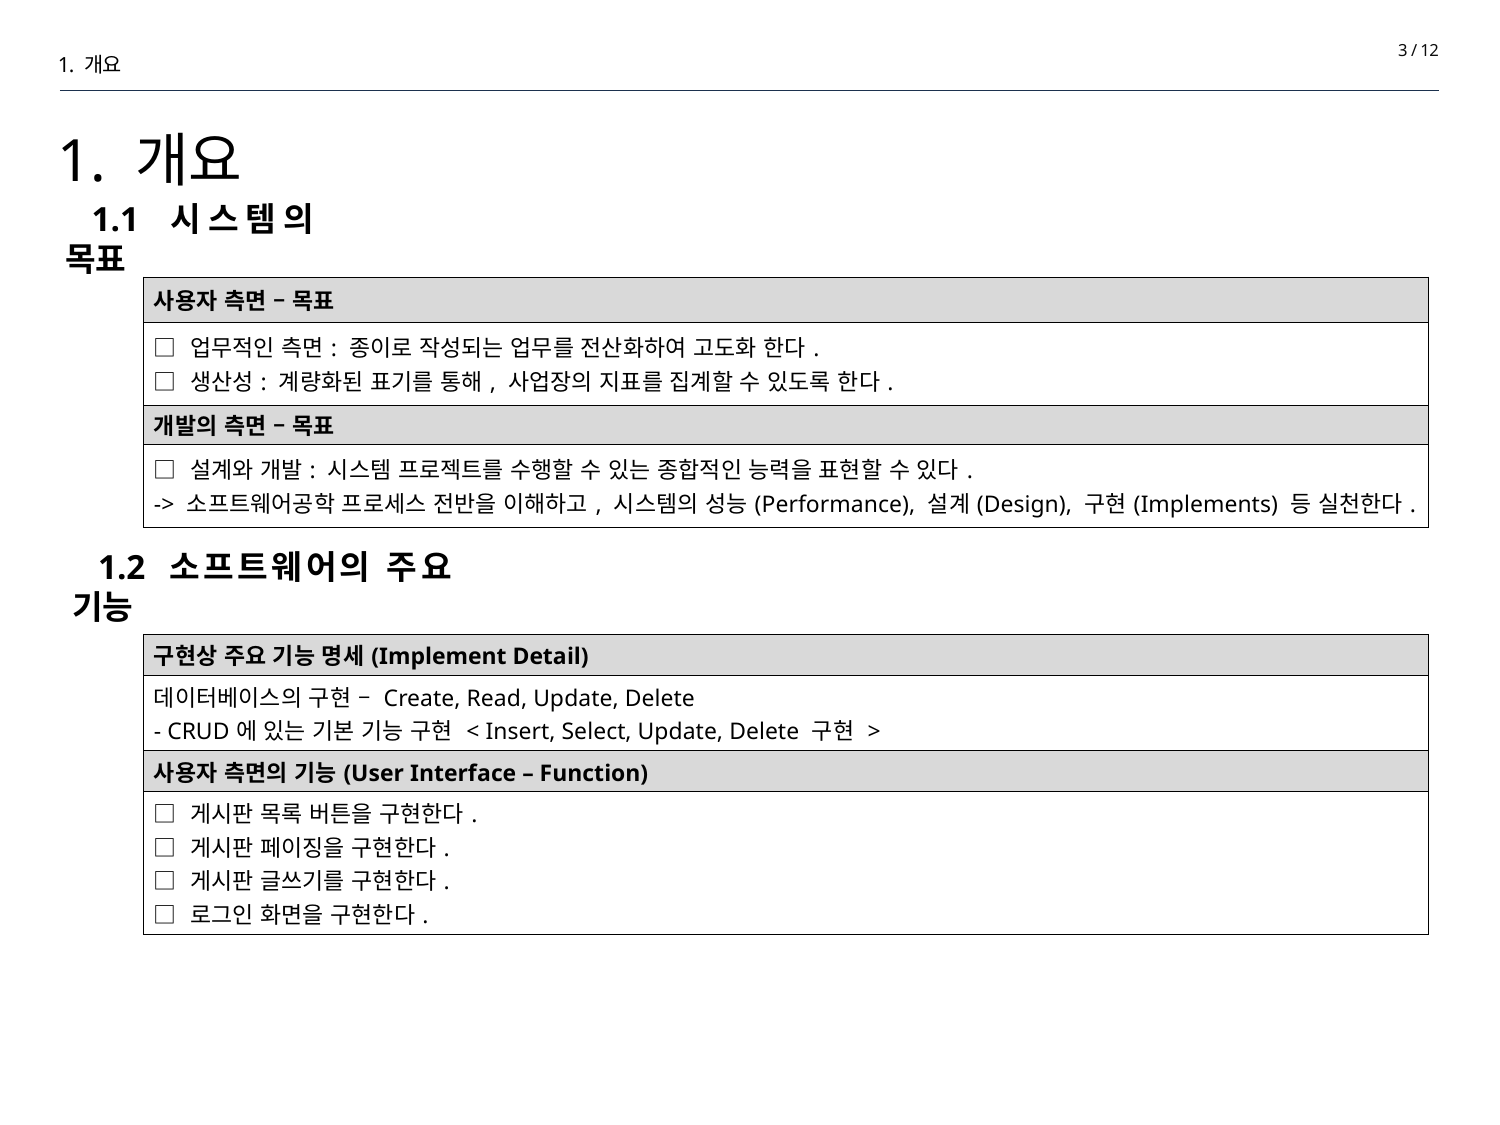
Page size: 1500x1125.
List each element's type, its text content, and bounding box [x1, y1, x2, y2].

text_box 1.1 시스템의 목표 [50, 210, 330, 266]
table_header 구현상 주요 기능 명세(Implement Detail) [144, 635, 1428, 675]
table_header 사용자 측면 – 목표 [144, 278, 1428, 322]
table_cell 데이터베이스의 구현 – Create, Read, Update, Delete - CRUD에 있는 기본 기능 구현 < Insert, Select, Update, Delete 구현 > [144, 676, 1428, 750]
table_cell □ 설계와 개발: 시스템 프로젝트를 수행할 수 있는 종합적인 능력을 표현할 수 있다. -> 소프트웨어공학 프로세스 전반을 이해하고, 시스템의 성능(Performance), 설계(Design), 구현(Implements) 등 실천한다. [144, 445, 1428, 527]
table_cell 개발의 측면 – 목표 [144, 406, 1428, 444]
table_cell □ 업무적인 측면: 종이로 작성되는 업무를 전산화하여 고도화 한다. □ 생산성: 계량화된 표기를 통해, 사업장의 지표를 집계할 수 있도록 한다. [144, 323, 1428, 405]
title 1. 개요 [42, 114, 1369, 211]
text_box 1.2 소프트웨어의 주요 기능 [57, 558, 468, 614]
text_box 3 / 12 [1193, 32, 1454, 70]
text_box 1. 개요 [43, 44, 449, 85]
table_cell □ 게시판 목록 버튼을 구현한다. □ 게시판 페이징을 구현한다. □ 게시판 글쓰기를 구현한다. □ 로그인 화면을 구현한다. [144, 792, 1428, 934]
table_cell 사용자 측면의 기능(User Interface – Function) [144, 751, 1428, 791]
